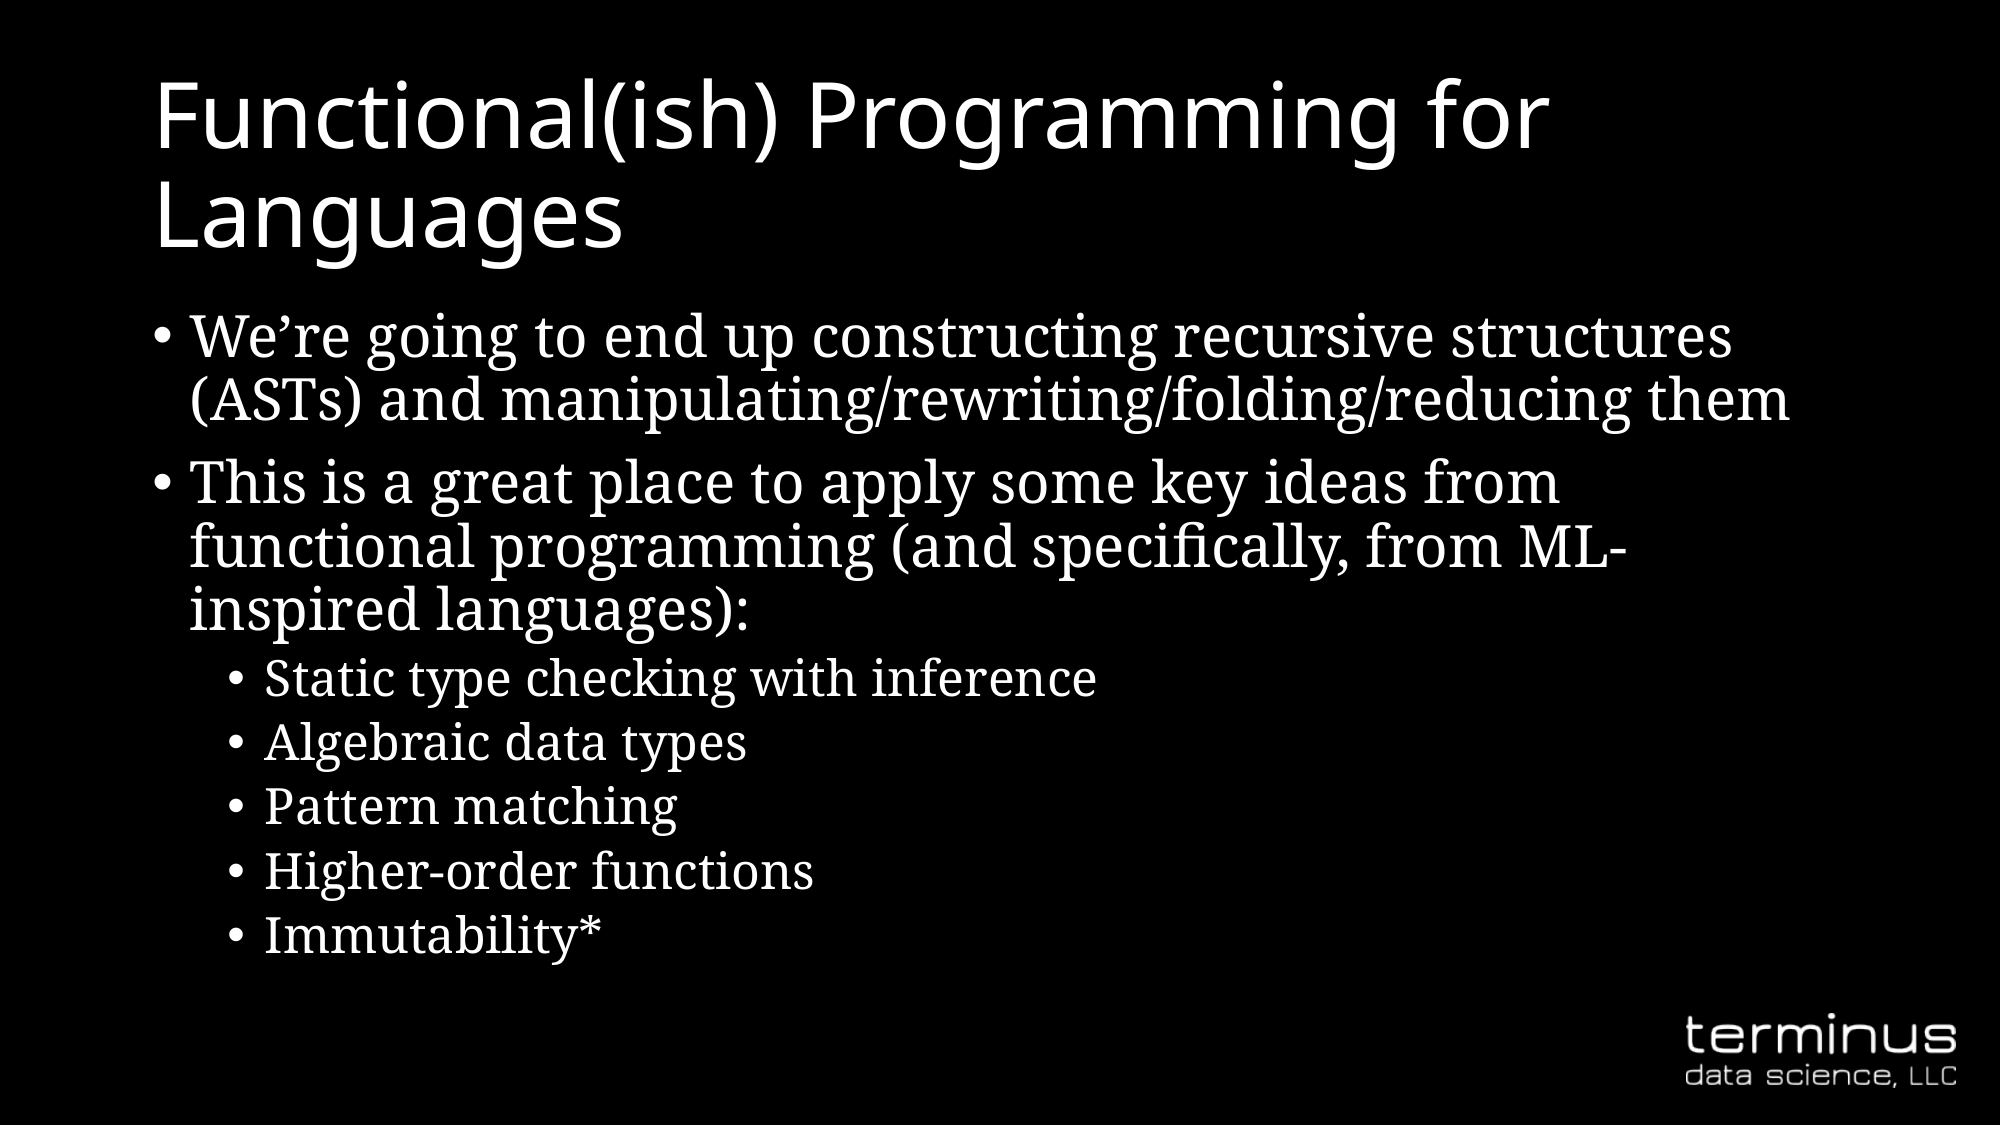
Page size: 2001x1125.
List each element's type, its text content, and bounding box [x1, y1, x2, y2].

title Functional(ish) Programming for Languages [137, 59, 1863, 278]
list We’re going to end up constructing recursive structures (ASTs) and manipulating/rewriting/folding/reducing them This is a great place to apply some key ideas from functional programming (and specifically, from ML-inspired languages): Static type checking with inference Algebraic data types Pattern matching Higher-order functions Immutability* [137, 299, 1863, 1014]
picture [1686, 1013, 1956, 1088]
